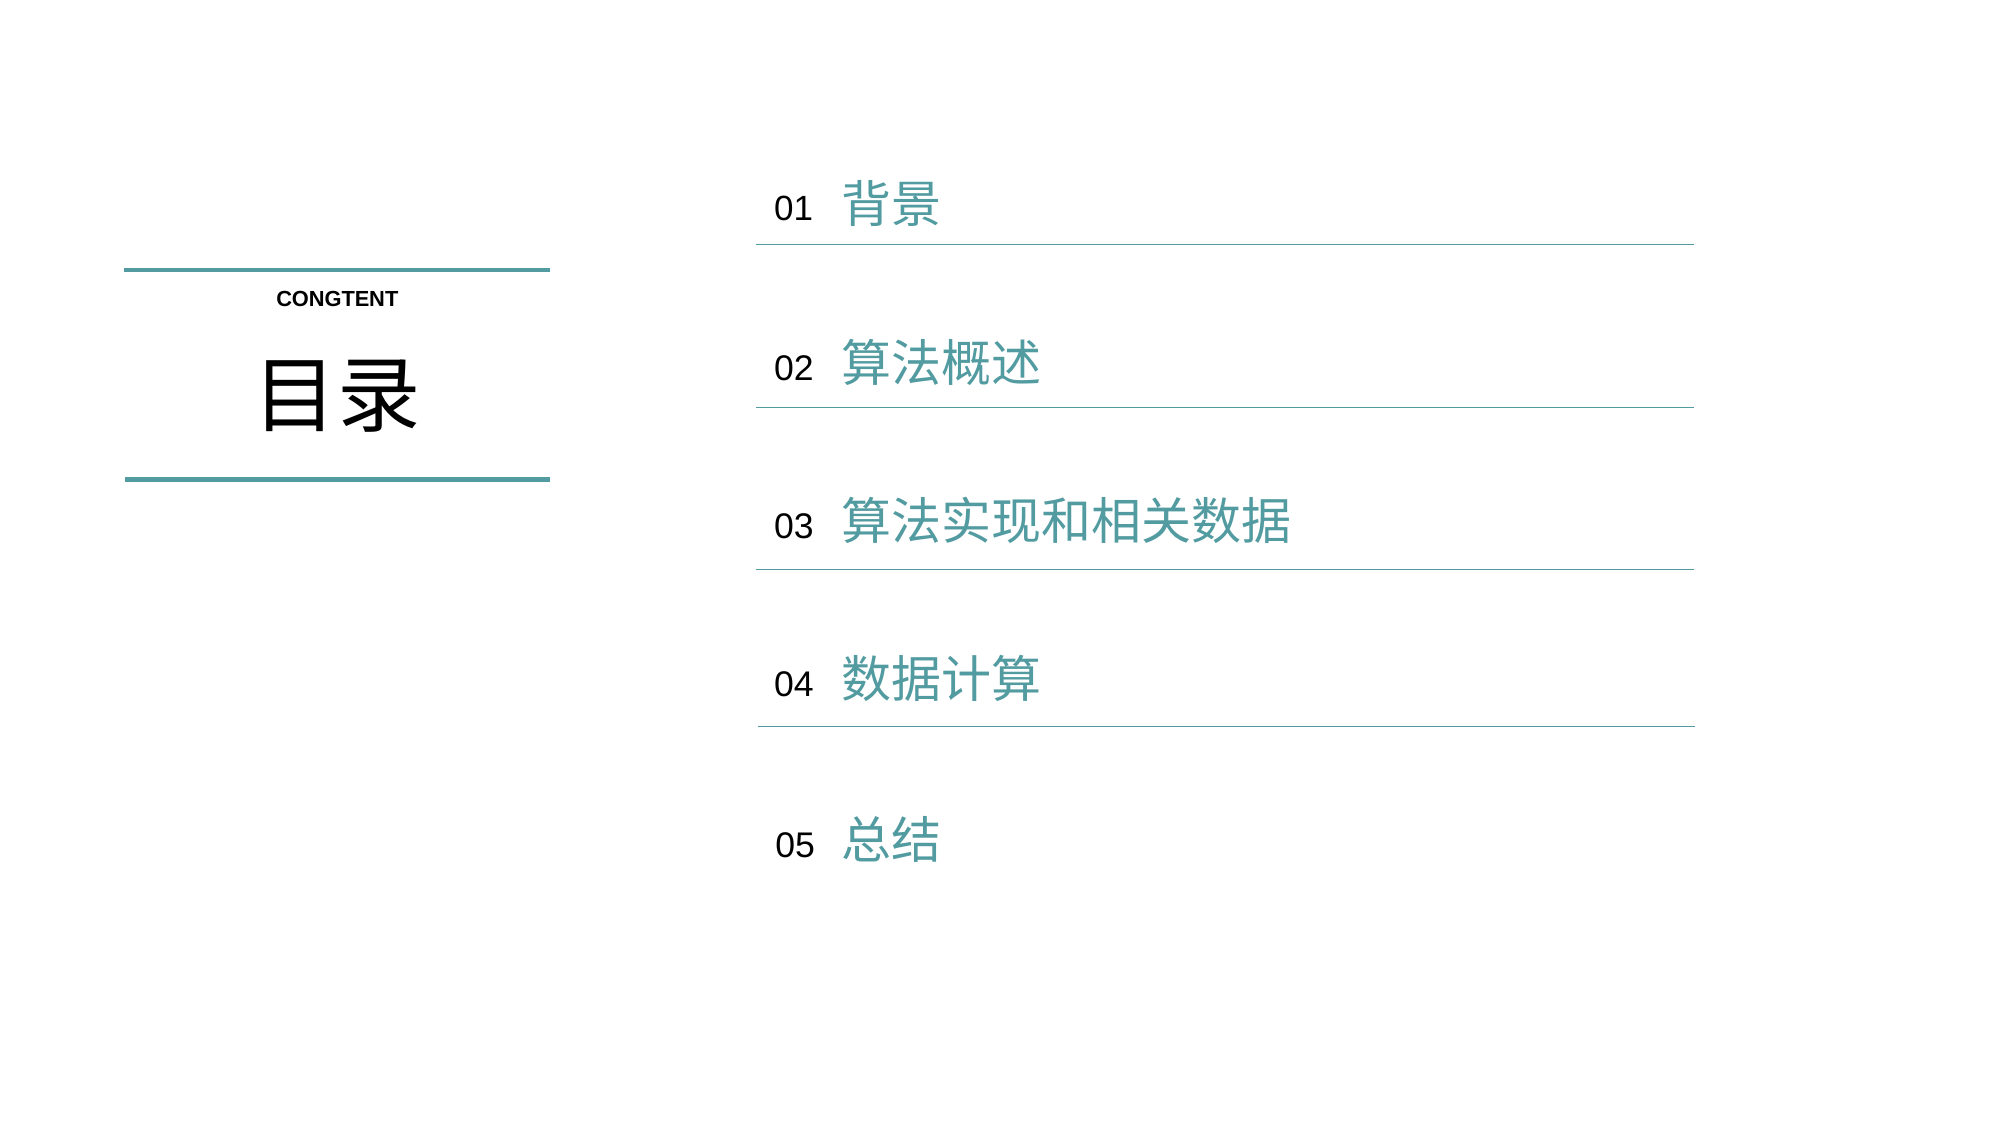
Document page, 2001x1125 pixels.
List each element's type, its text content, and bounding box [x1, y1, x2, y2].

text_box 算法概述 [841, 331, 1078, 403]
text_box 总结 [841, 808, 1078, 880]
text_box 算法实现和相关数据 [841, 489, 1533, 561]
text_box 04 [774, 661, 819, 704]
text_box 02 [774, 344, 819, 388]
text_box 01 [774, 185, 819, 229]
text_box CONGTENT [251, 276, 423, 320]
text_box 数据计算 [841, 647, 1078, 718]
text_box 05 [775, 822, 820, 866]
text_box 03 [774, 502, 819, 546]
text_box 背景 [841, 171, 1078, 243]
text_box 目录 [121, 324, 553, 460]
